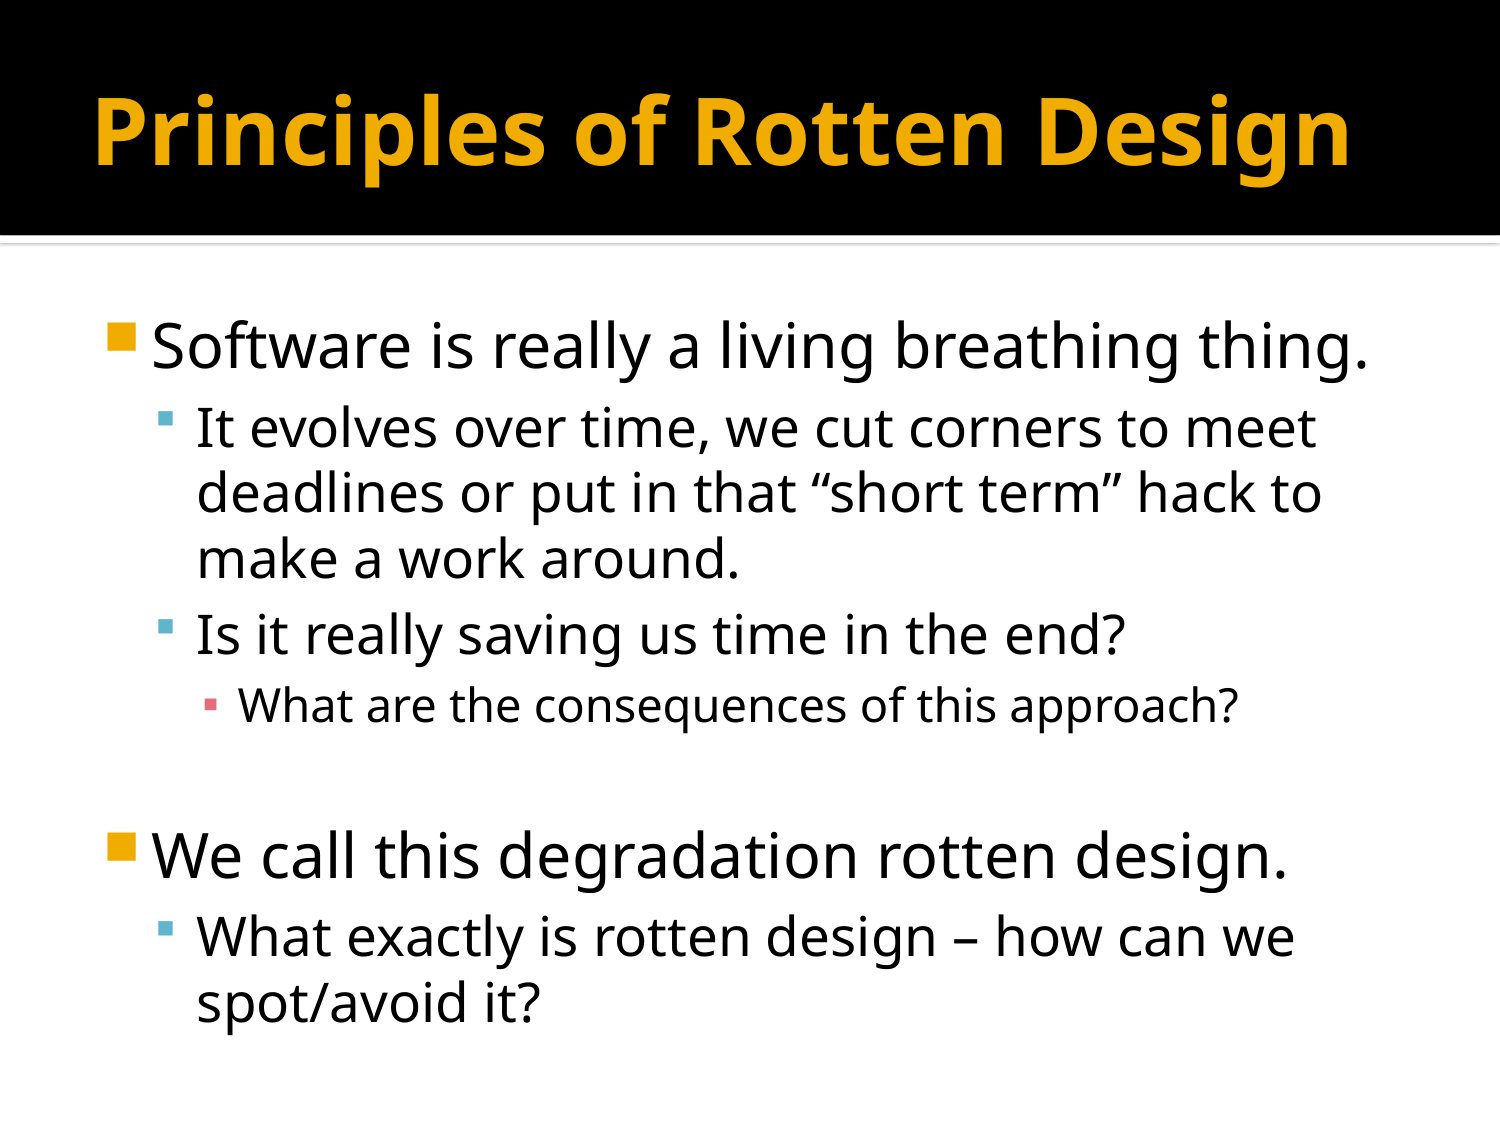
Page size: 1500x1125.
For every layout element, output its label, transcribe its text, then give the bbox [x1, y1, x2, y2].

list Software is really a living breathing thing. It evolves over time, we cut corners to meet deadlines or put in that “short term” hack to make a work around. Is it really saving us time in the end? What are the consequences of this approach? We call this degradation rotten design. What exactly is rotten design – how can we spot/avoid it? [75, 291, 1425, 1050]
title Principles of Rotten Design [75, 25, 1425, 231]
